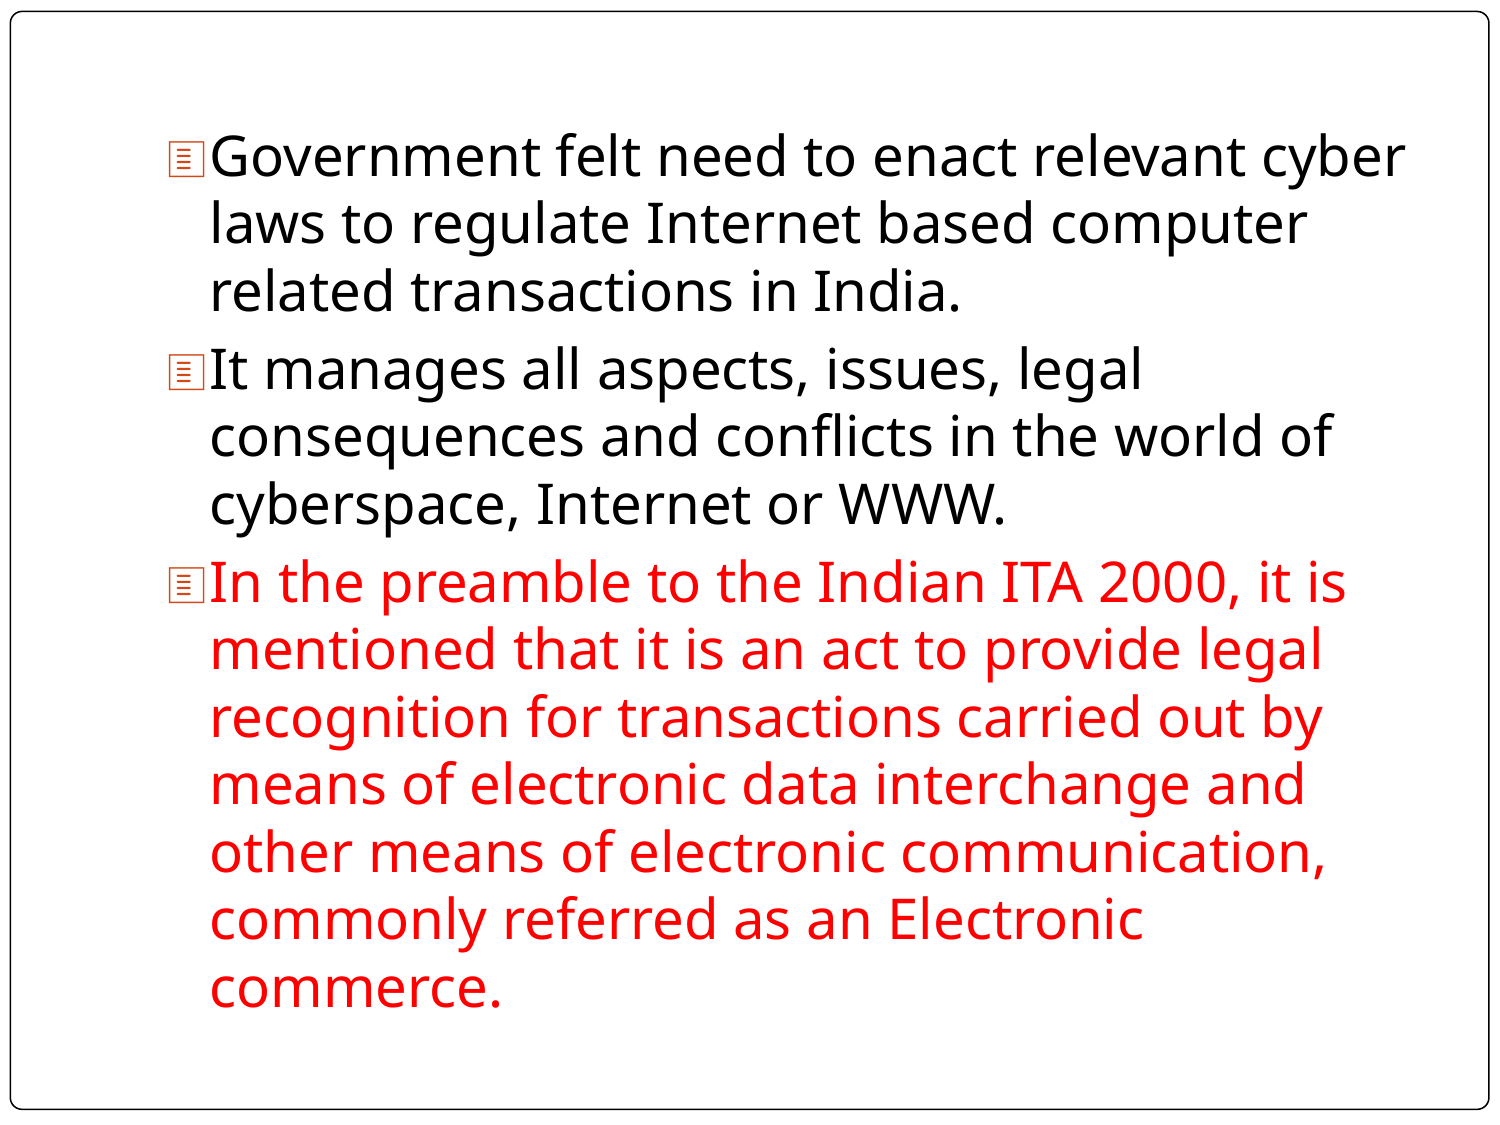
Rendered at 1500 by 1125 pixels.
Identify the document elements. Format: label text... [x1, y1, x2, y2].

list Government felt need to enact relevant cyber laws to regulate Internet based computer related transactions in India. It manages all aspects, issues, legal consequences and conflicts in the world of cyberspace, Internet or WWW. In the preamble to the Indian ITA 2000, it is mentioned that it is an act to provide legal recognition for transactions carried out by means of electronic data interchange and other means of electronic communication, commonly referred as an Electronic commerce. [150, 112, 1425, 1040]
